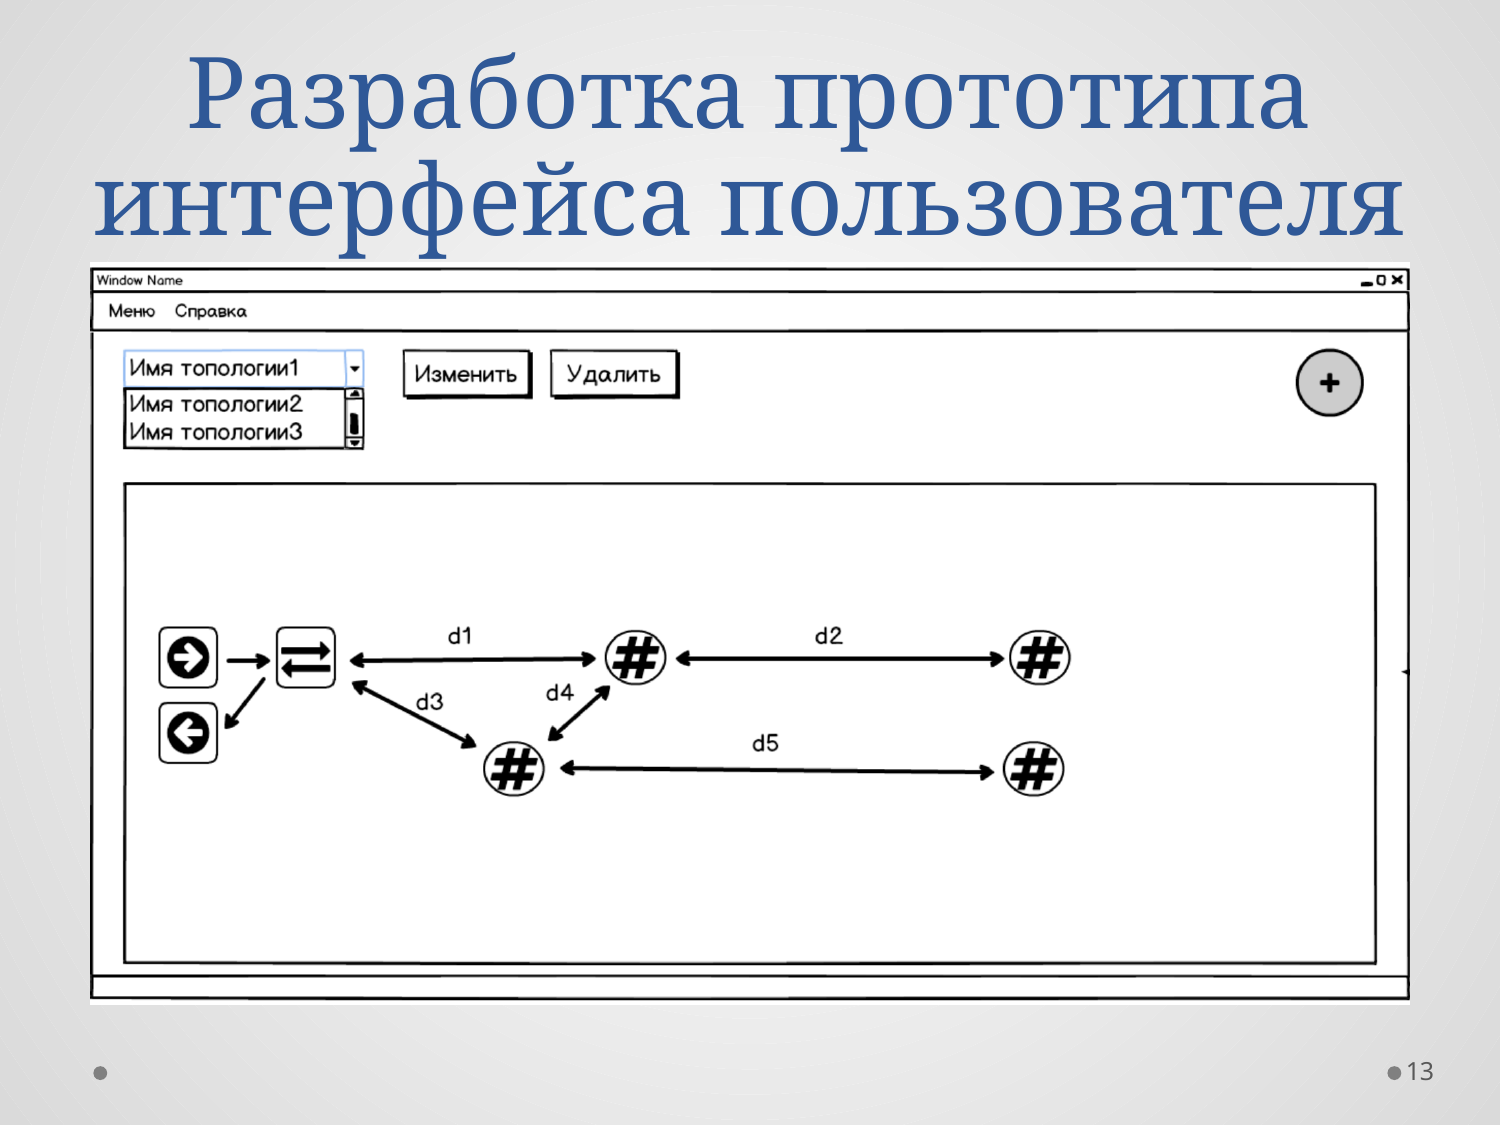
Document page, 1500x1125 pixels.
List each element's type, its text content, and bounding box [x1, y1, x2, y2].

title Разработка прототипа интерфейса пользователя [75, 0, 1425, 263]
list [89, 262, 1411, 1006]
slide_number 13 [1401, 1042, 1494, 1103]
